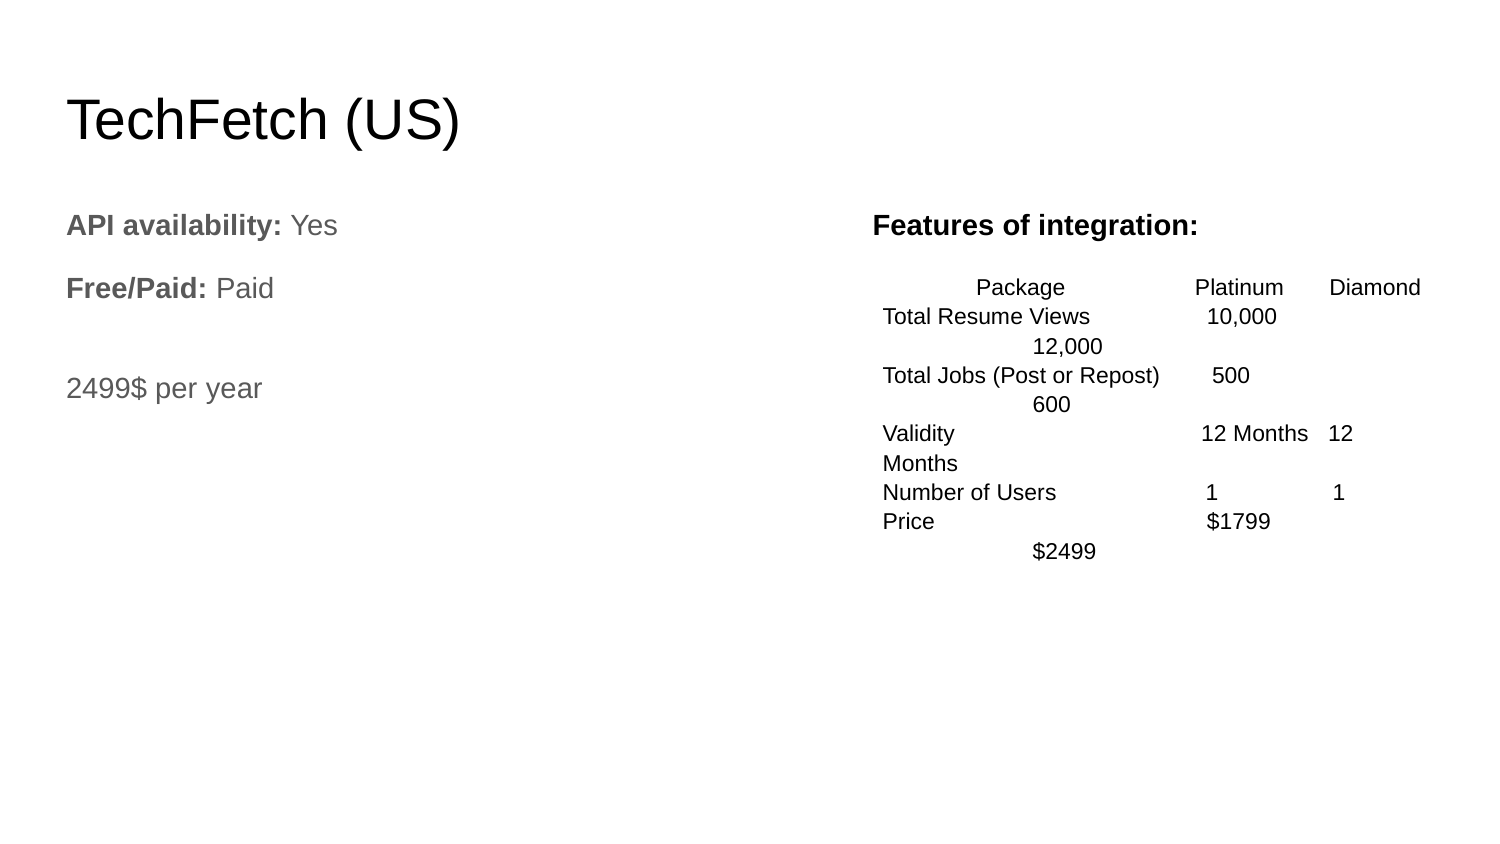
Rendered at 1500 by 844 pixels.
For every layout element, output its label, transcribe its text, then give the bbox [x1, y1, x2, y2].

list API availability: Yes Free/Paid: Paid 2499$ per year [51, 189, 708, 750]
title TechFetch (US) [51, 72, 1449, 167]
list Features of integration: Package Platinum Diamond Total Resume Views 10,000 12,000 Total Jobs (Post or Repost) 500 600 Validity 12 Months 12 Months Number of Users 1 1 Price $1799 $2499 [792, 189, 1449, 750]
